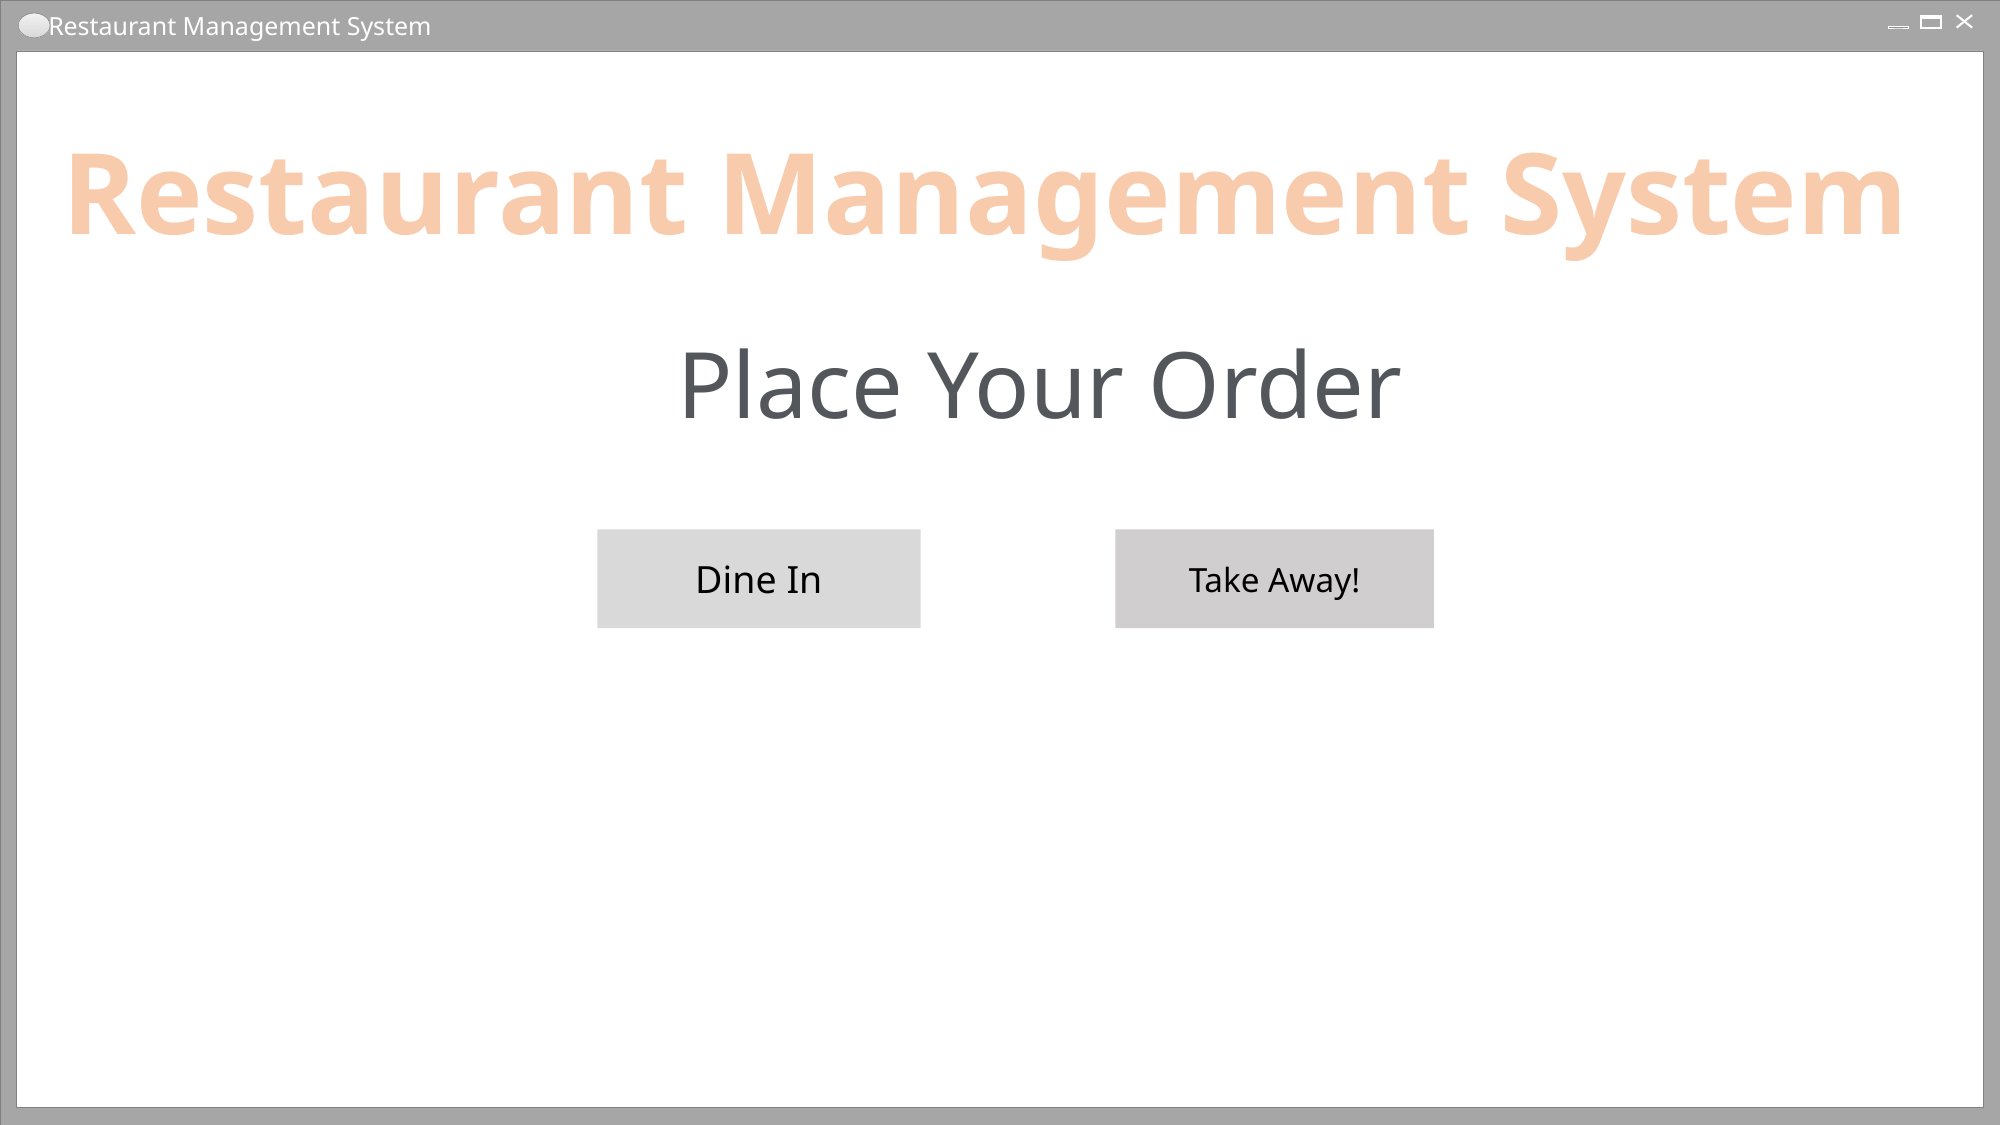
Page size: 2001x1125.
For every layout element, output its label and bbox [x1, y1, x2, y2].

text_box [0, 0, 2000, 1125]
